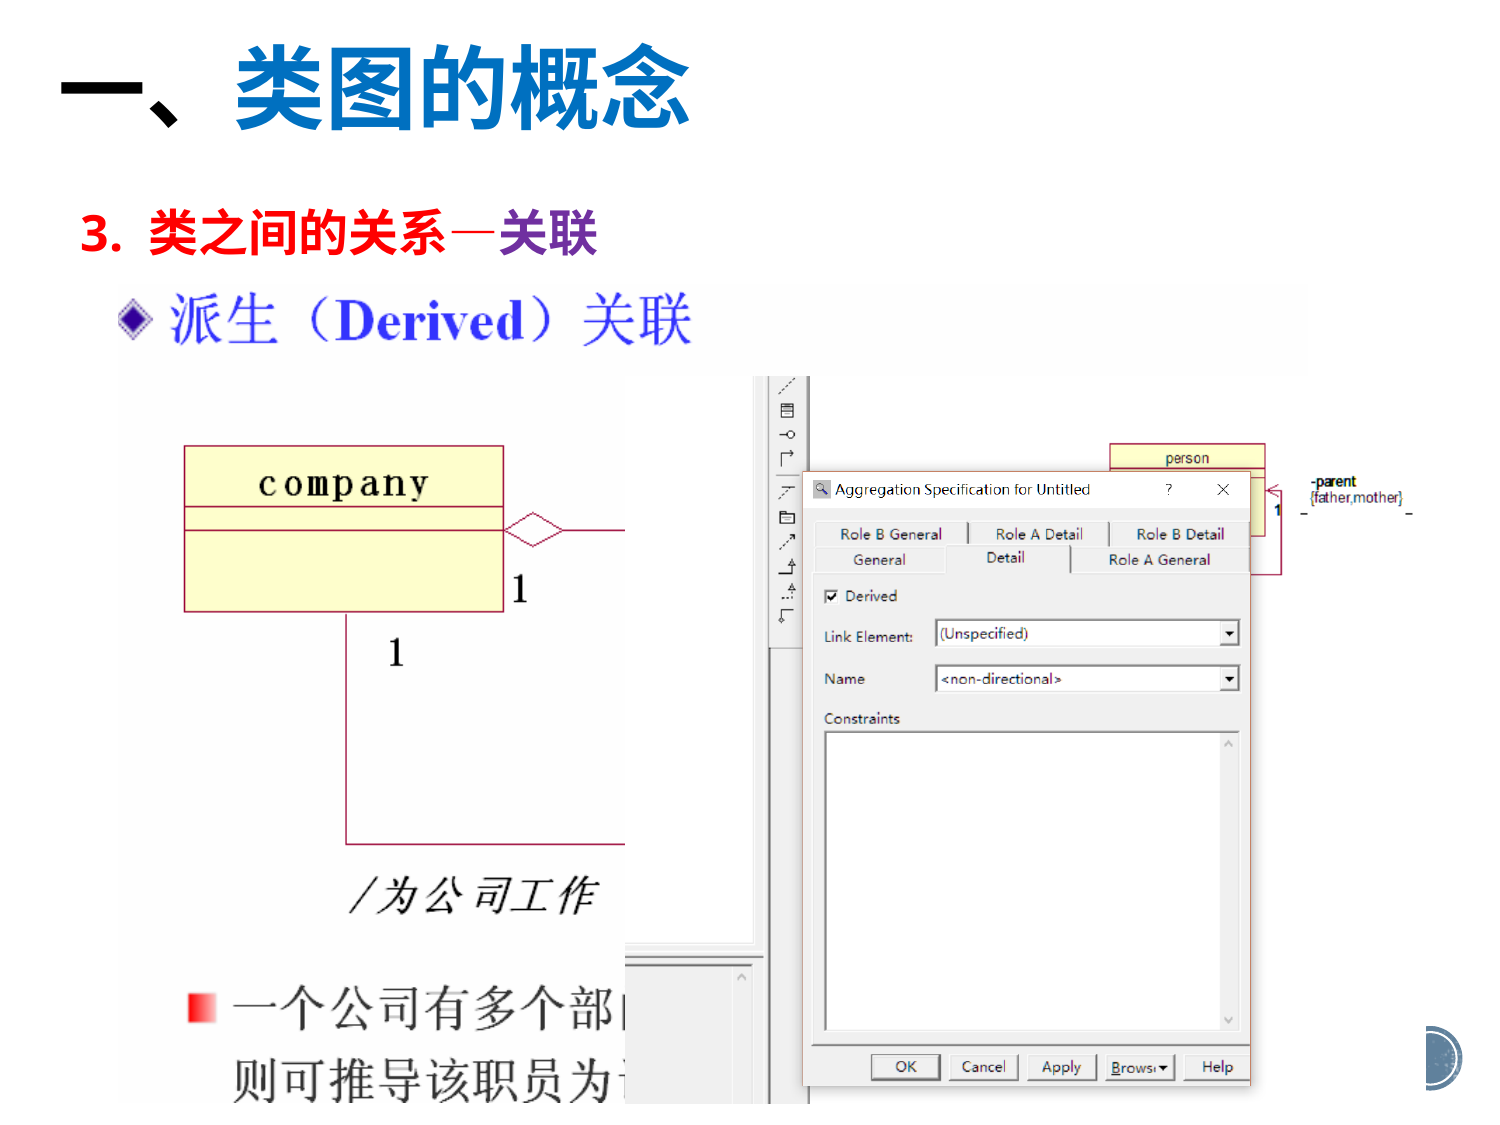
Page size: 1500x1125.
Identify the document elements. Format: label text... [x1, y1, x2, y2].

text_box 3. 类之间的关系—关联 [66, 193, 867, 263]
picture [118, 284, 1426, 1104]
text_box 一、类图的概念 [43, 34, 1319, 151]
